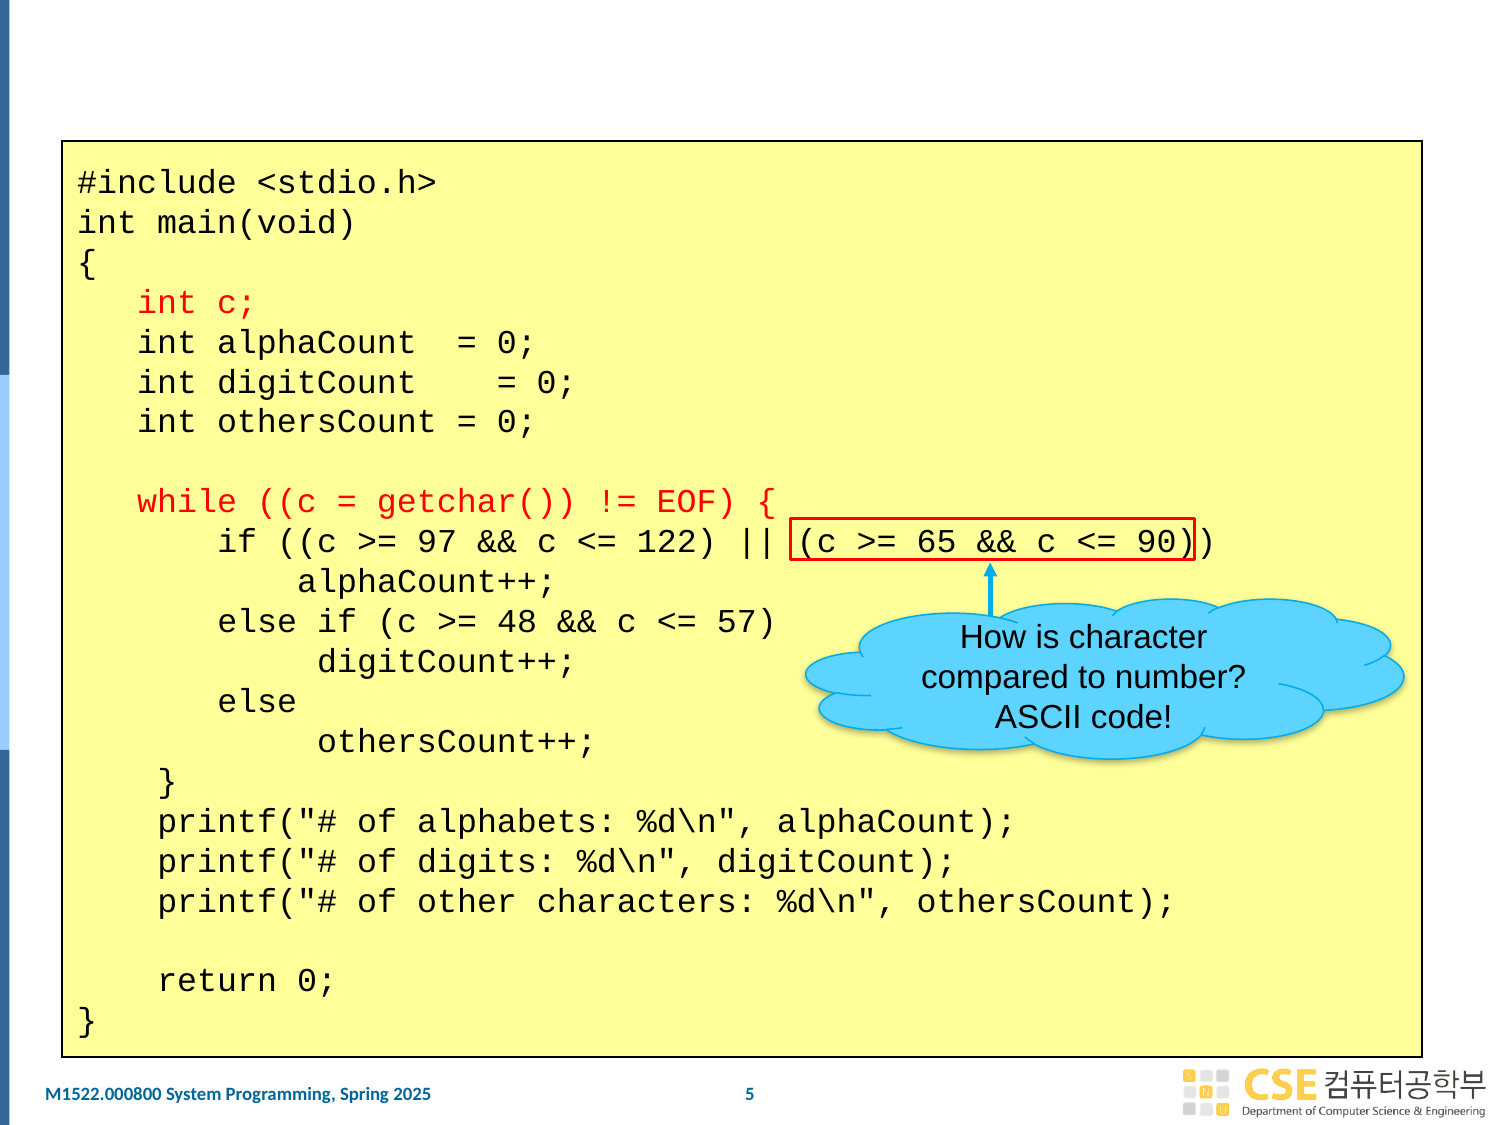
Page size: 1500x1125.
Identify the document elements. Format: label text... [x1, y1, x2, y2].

text_box #include <stdio.h> int main(void) { int c; int alphaCount = 0; int digitCount = 0; int othersCount = 0; while ((c = getchar()) != EOF) { if ((c >= 97 && c <= 122) || (c >= 65 && c <= 90)) alphaCount++; else if (c >= 48 && c <= 57) digitCount++; else othersCount++; } printf("# of alphabets: %d\n", alphaCount); printf("# of digits: %d\n", digitCount); printf("# of other characters: %d\n", othersCount); return 0; } [62, 141, 1423, 1058]
text_box [790, 518, 1195, 560]
text_box How is character compared to number? ASCII code! [804, 598, 1405, 760]
picture [1182, 1068, 1487, 1119]
